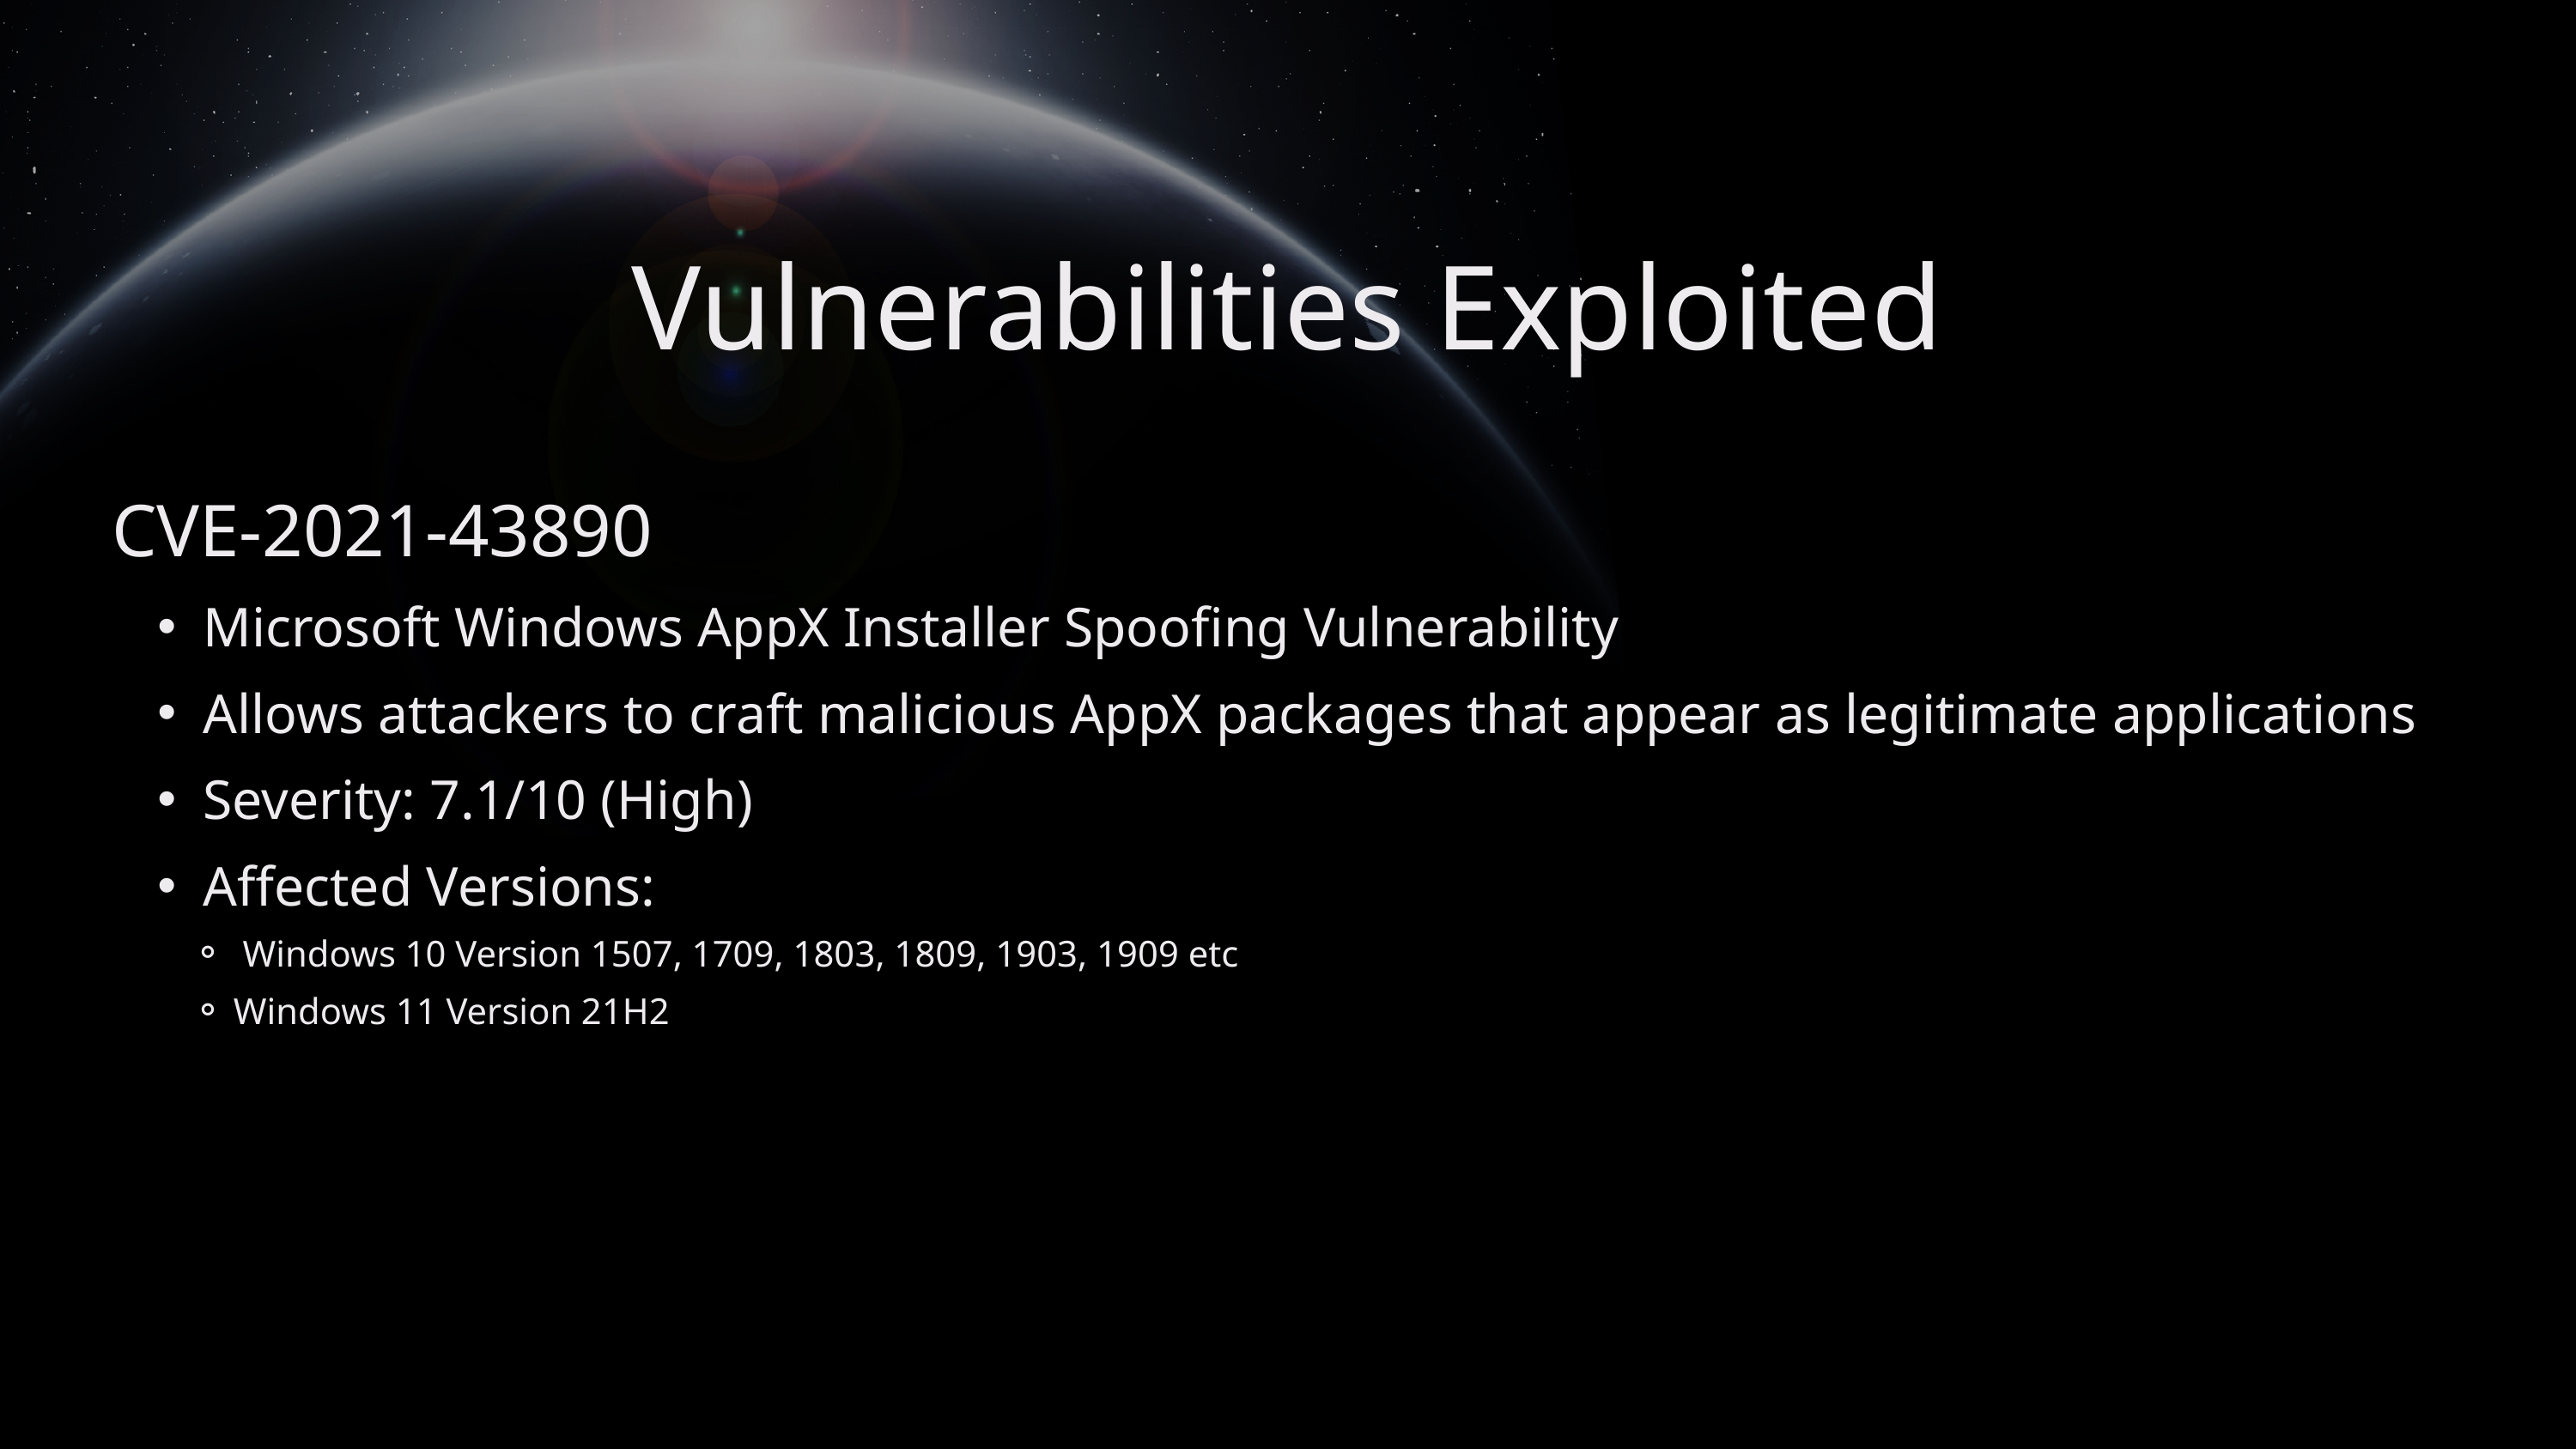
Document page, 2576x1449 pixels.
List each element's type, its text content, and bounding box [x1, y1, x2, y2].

text_box [0, 0, 1602, 903]
text_box CVE-2021-43890 Microsoft Windows AppX Installer Spoofing Vulnerability Allows attackers to craft malicious AppX packages that appear as legitimate applications Severity: 7.1/10 (High) Affected Versions: Windows 10 Version 1507, 1709, 1803, 1809, 1903, 1909 etc Windows 11 Version 21H2 [112, 456, 2464, 1163]
text_box Vulnerabilities Exploited [293, 257, 2283, 374]
